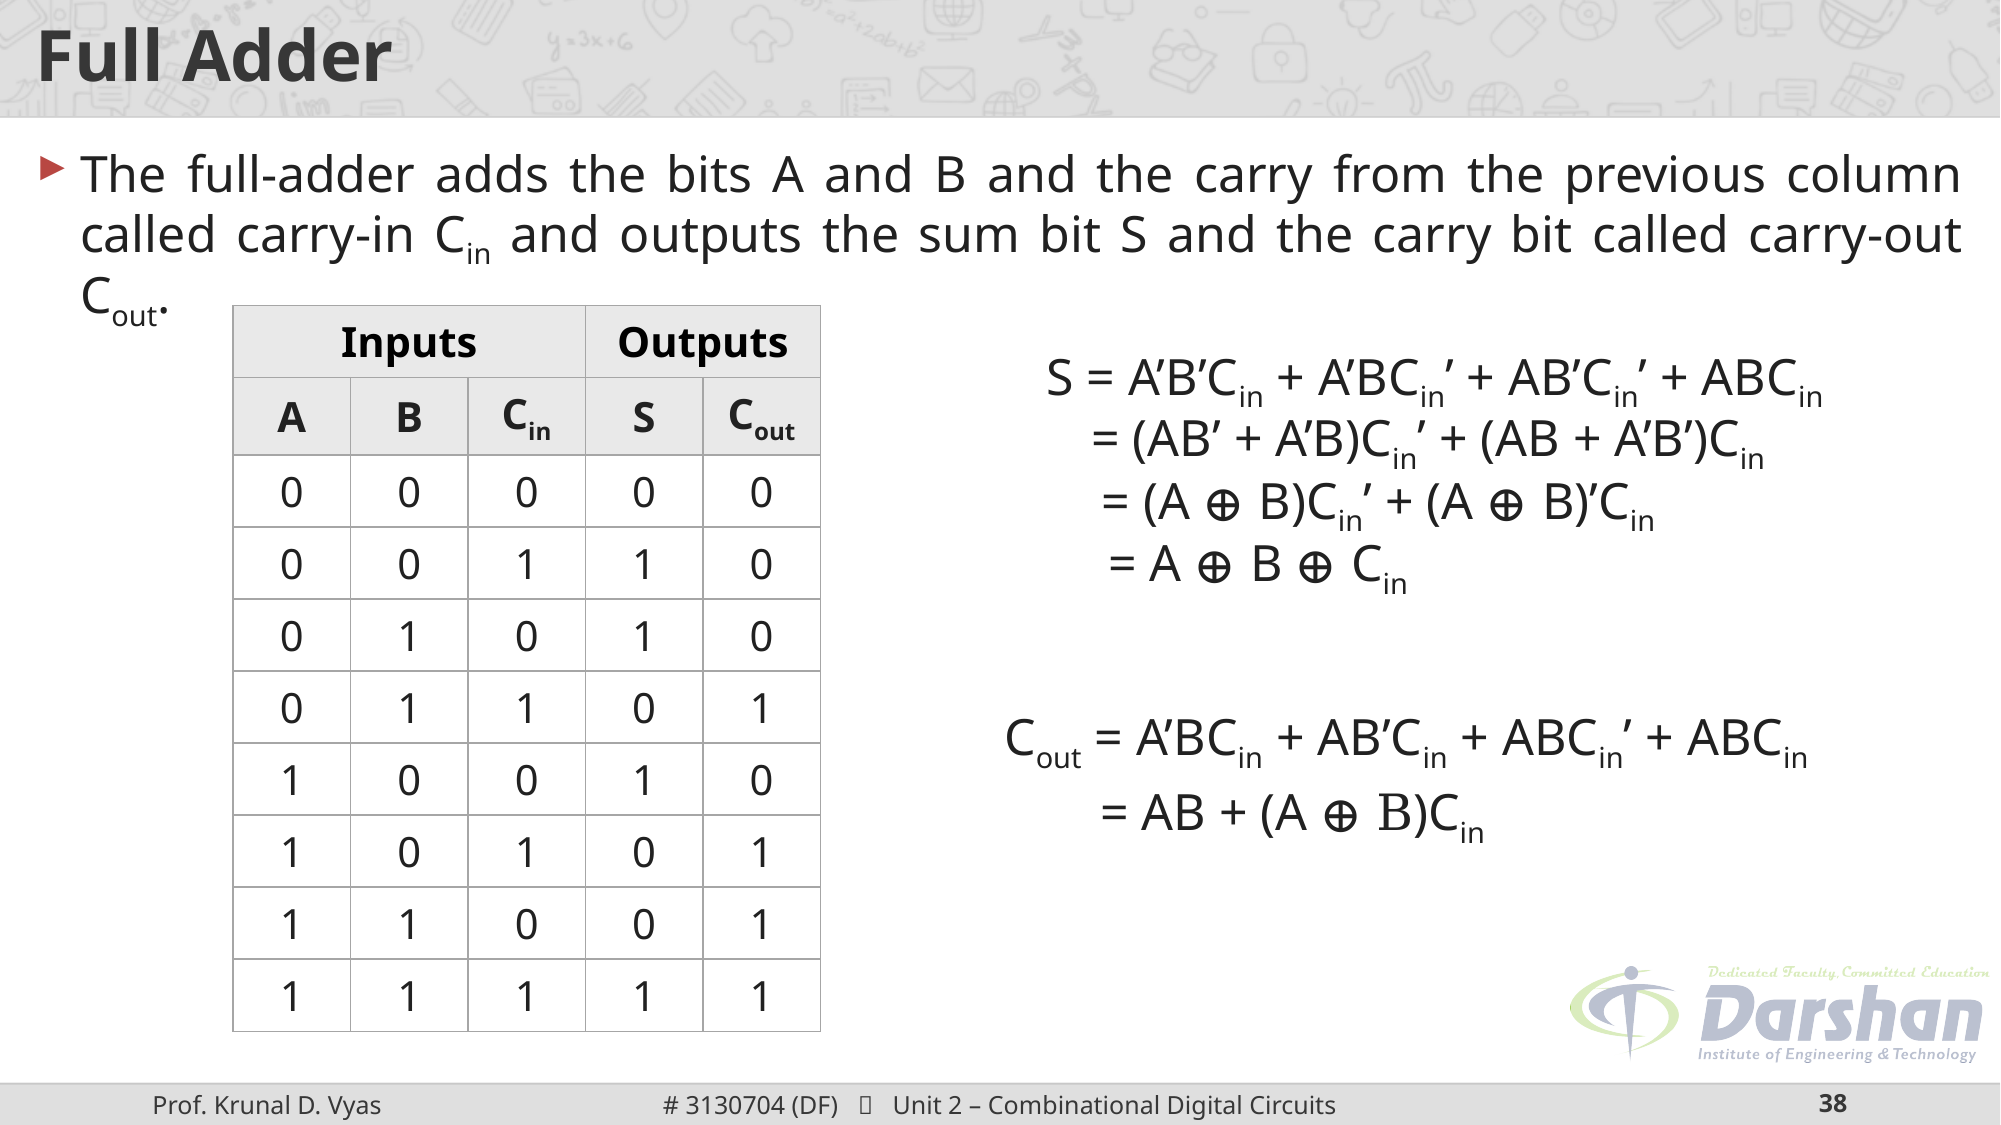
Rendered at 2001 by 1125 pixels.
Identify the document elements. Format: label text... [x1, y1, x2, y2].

table_cell 0 [351, 816, 467, 886]
table_cell 1 [469, 816, 585, 886]
table_header Outputs [586, 306, 820, 377]
table_cell x [1570, 966, 1990, 1063]
table_cell 1 [234, 744, 350, 814]
table_cell 1 [234, 888, 350, 958]
text_box S = A’B’Cin + A’BCin’ + AB’Cin’ + ABCin [1031, 337, 1839, 421]
table_header Inputs [234, 306, 585, 377]
table_cell 0 [469, 744, 585, 814]
table_cell 1 [704, 816, 820, 886]
text_box = A ⊕ B ⊕ Cin [1054, 524, 1423, 608]
text_box = AB + (A ⊕ B)Cin [1046, 773, 1500, 857]
table_cell Cout [704, 378, 820, 454]
table_cell 1 [704, 960, 820, 1031]
table_cell A [234, 378, 350, 454]
table_cell B [351, 378, 467, 454]
table_cell 1 [704, 888, 820, 958]
table_cell 0 [586, 816, 702, 886]
table_cell 0 [586, 456, 702, 526]
table_cell 1 [234, 816, 350, 886]
table_cell 1 [351, 600, 467, 670]
table_cell 0 [351, 744, 467, 814]
table_cell 0 [704, 744, 820, 814]
table_cell 0 [234, 528, 350, 598]
table_cell 0 [586, 888, 702, 958]
table_cell 1 [586, 600, 702, 670]
table_cell 0 [469, 600, 585, 670]
text_box Cout = A’BCin + AB’Cin + ABCin’ + ABCin [989, 698, 1824, 782]
table_cell 1 [351, 672, 467, 742]
table_cell 1 [704, 672, 820, 742]
title Full Adder [0, 0, 2000, 117]
table_cell 0 [704, 456, 820, 526]
table_cell 1 [586, 960, 702, 1031]
table_cell Cin [469, 378, 585, 454]
list The full-adder adds the bits A and B and the carry from the previous column called carry-in Cin and outputs the sum bit S and the carry bit called carry-out Cout. [21, 141, 1979, 259]
table_cell 0 [704, 600, 820, 670]
table_cell 1 [586, 744, 702, 814]
table_cell 1 [351, 960, 467, 1031]
table_cell 0 [234, 456, 350, 526]
table_cell 0 [351, 528, 467, 598]
table_cell 0 [469, 888, 585, 958]
text_box = (A ⊕ B)Cin’ + (A ⊕ B)’Cin [1048, 461, 1671, 545]
table_cell S [586, 378, 702, 454]
table_cell 1 [586, 528, 702, 598]
table_cell 0 [351, 456, 467, 526]
table_cell 1 [469, 960, 585, 1031]
table_cell 0 [469, 456, 585, 526]
table_cell 0 [234, 600, 350, 670]
table_cell 1 [351, 888, 467, 958]
table_cell 1 [469, 672, 585, 742]
table_cell 0 [704, 528, 820, 598]
table_cell 0 [234, 672, 350, 742]
text_box = (AB’ + A’B)Cin’ + (AB + A’B’)Cin [1037, 399, 1780, 483]
table_cell 0 [586, 672, 702, 742]
table_cell 1 [469, 528, 585, 598]
table_cell 1 [234, 960, 350, 1031]
